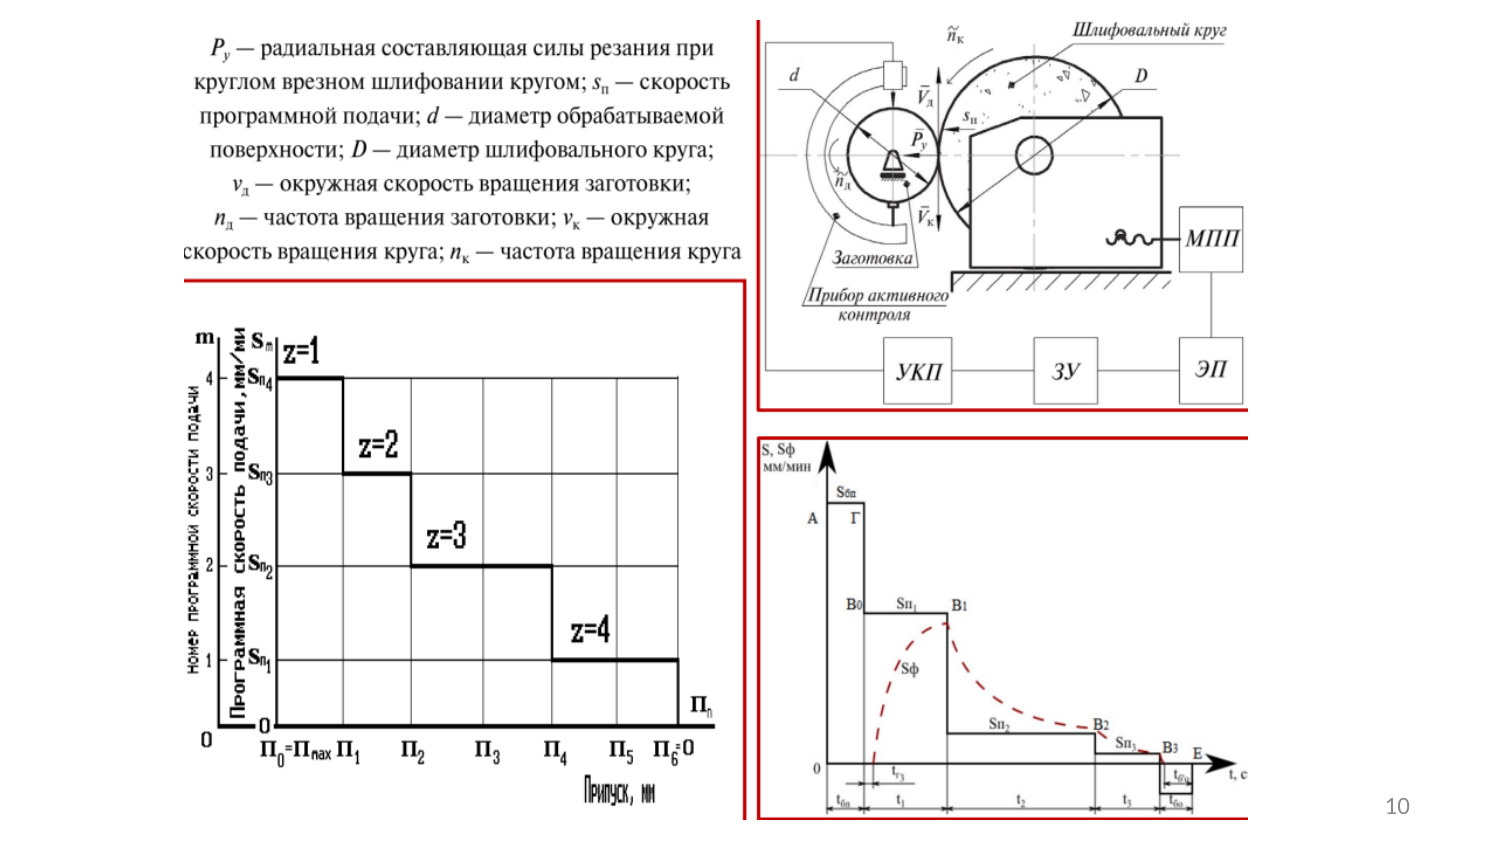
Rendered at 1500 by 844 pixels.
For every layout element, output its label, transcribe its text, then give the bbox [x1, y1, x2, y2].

slide_number 10 [1249, 782, 1425, 827]
picture [184, 19, 1248, 820]
